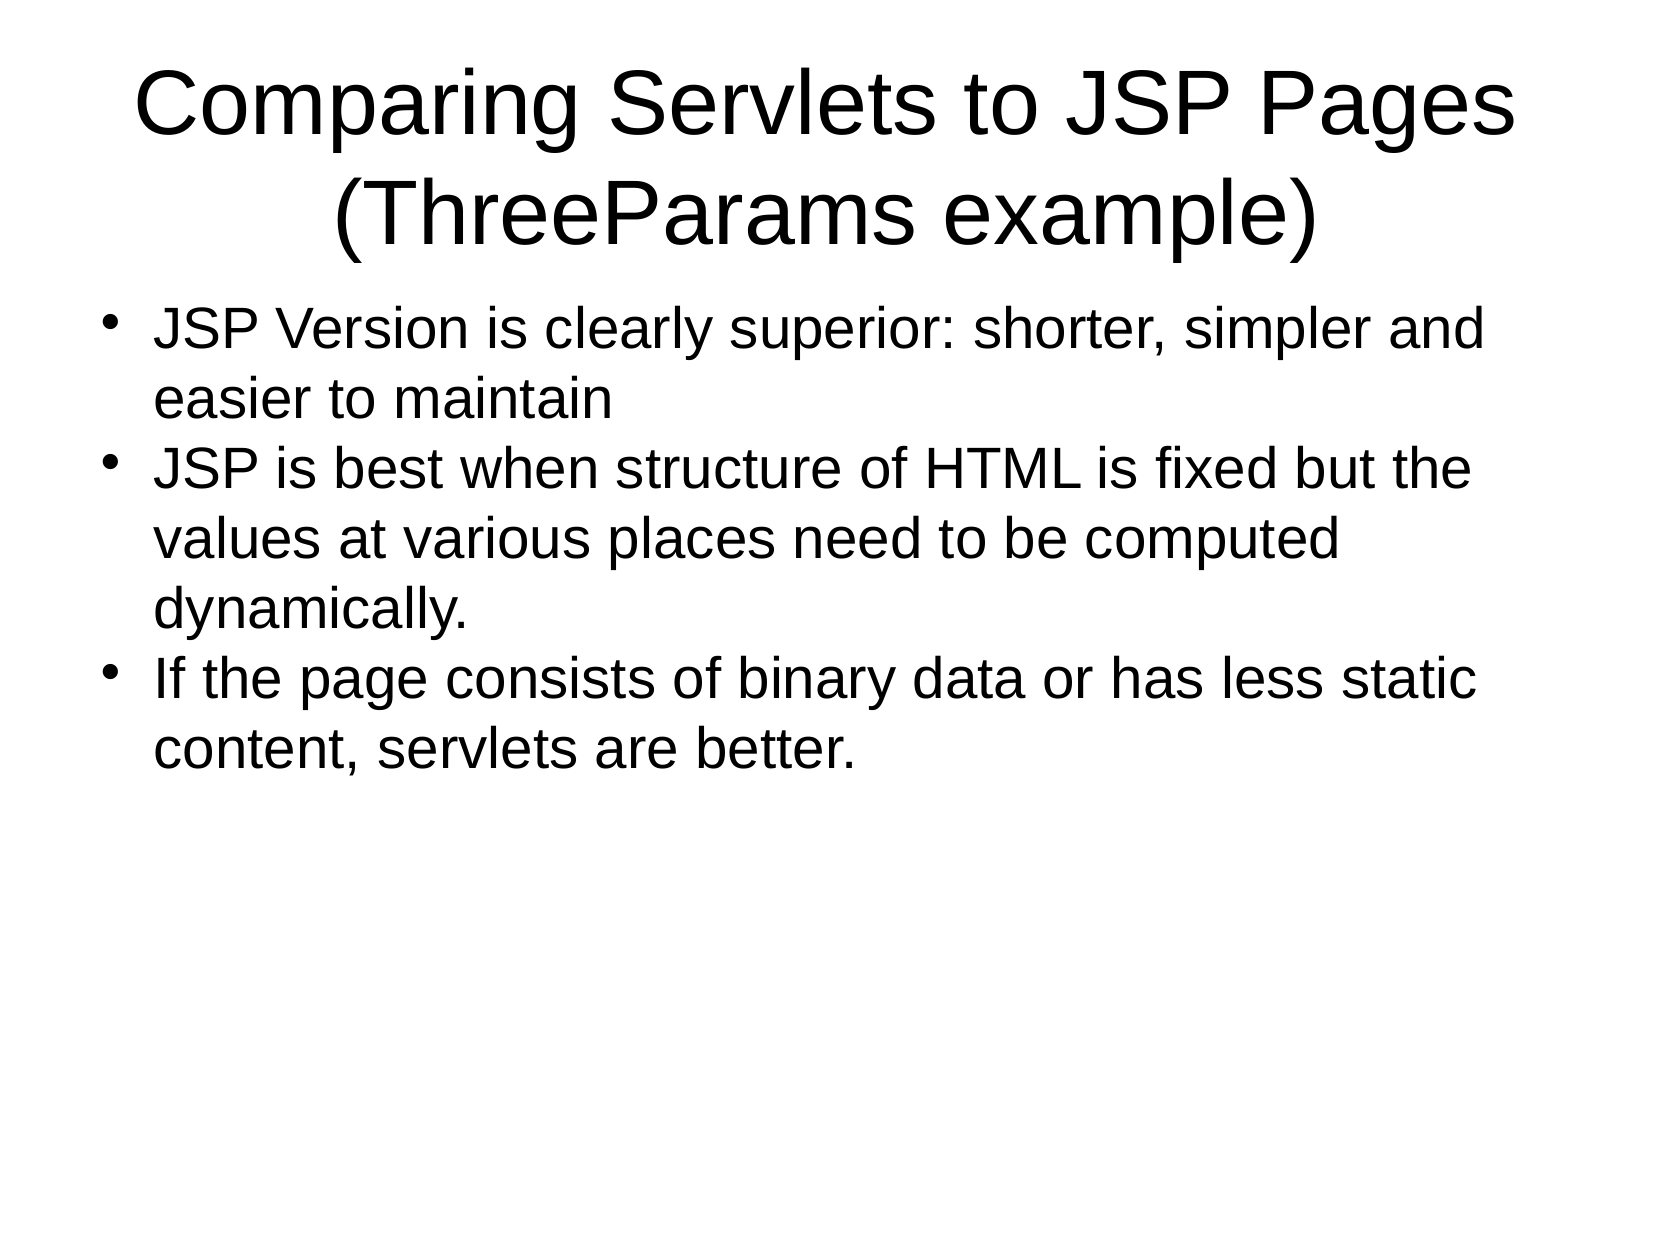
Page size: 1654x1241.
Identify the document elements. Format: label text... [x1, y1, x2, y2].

text_box Comparing Servlets to JSP Pages (ThreeParams example) [82, 49, 1571, 257]
text_box JSP Version is clearly superior: shorter, simpler and easier to maintain JSP is best when structure of HTML is fixed but the values at various places need to be computed dynamically. If the page consists of binary data or has less static content, servlets are better. [82, 290, 1571, 1010]
